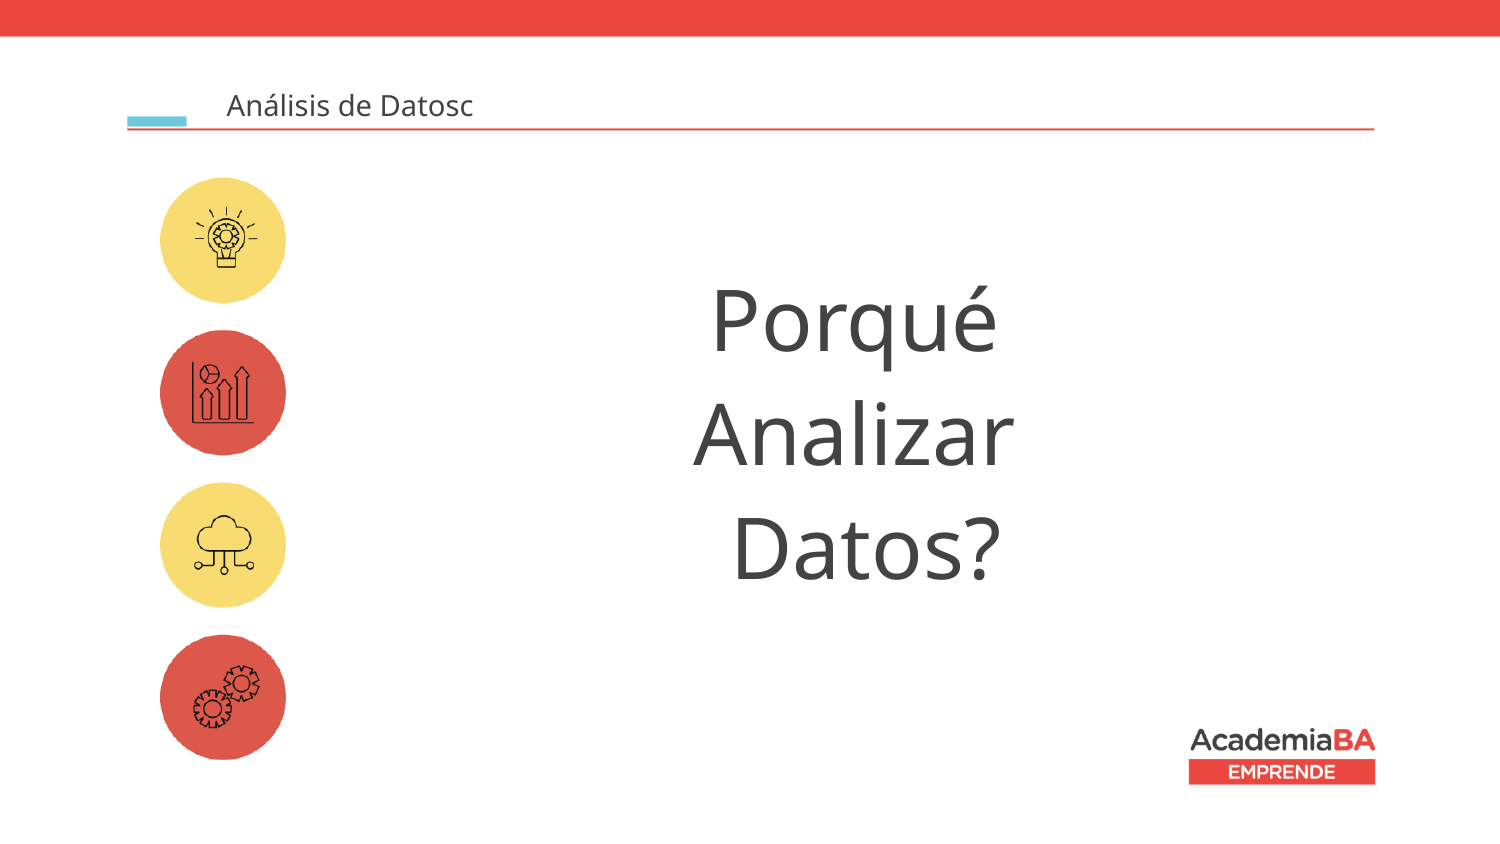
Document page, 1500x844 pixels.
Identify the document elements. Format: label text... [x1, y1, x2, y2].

text_box Análisis de Datosc [211, 72, 771, 126]
picture [0, 0, 1500, 841]
text_box Porqué Analizar Datos? [664, 255, 1069, 597]
